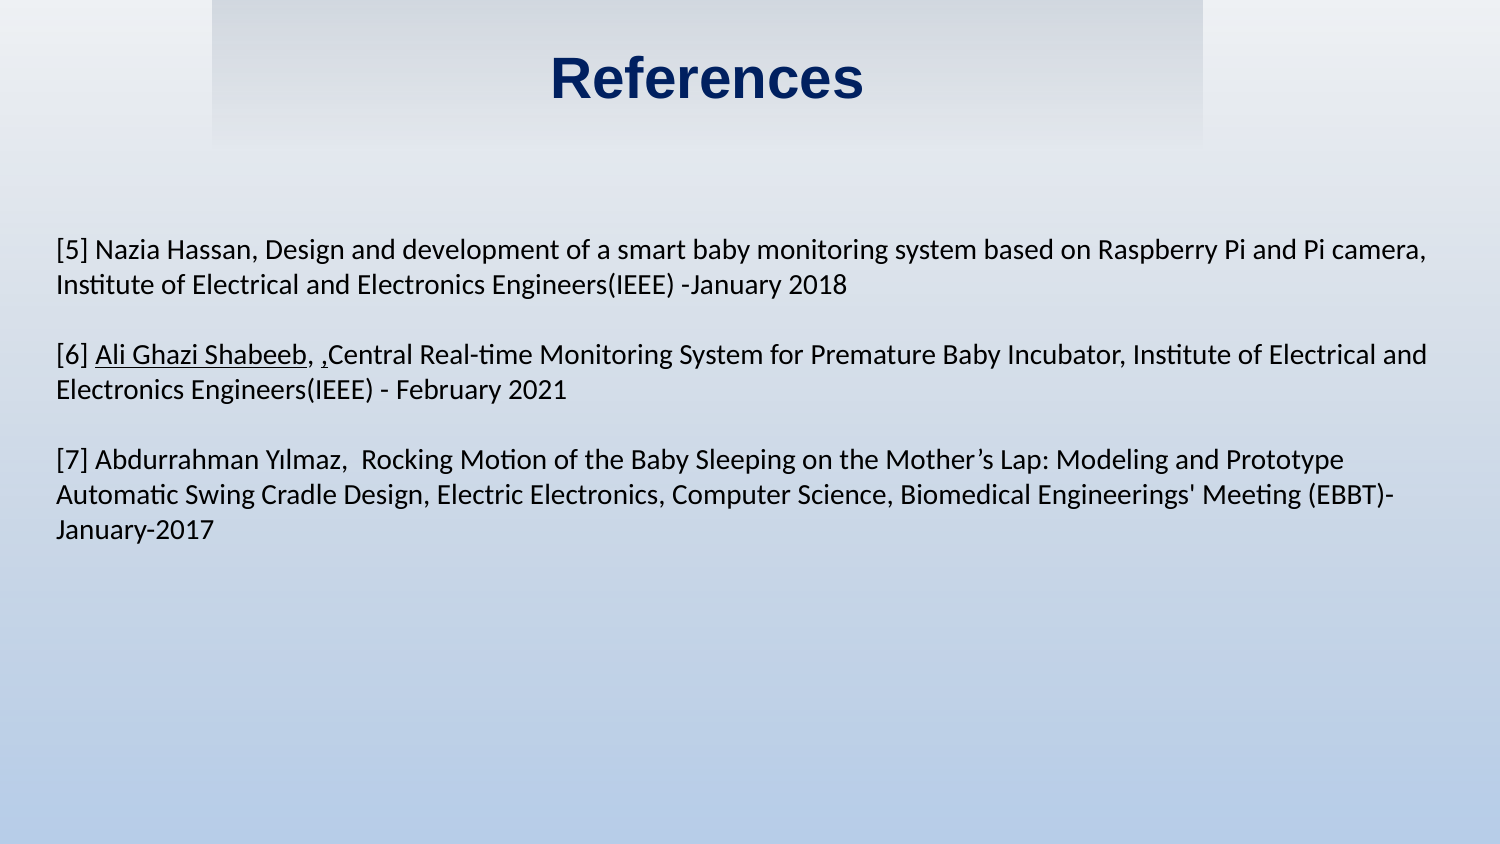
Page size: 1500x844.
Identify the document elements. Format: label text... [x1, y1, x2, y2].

text_box References [210, 0, 1205, 153]
text_box [5] Nazia Hassan, Design and development of a smart baby monitoring system based on Raspberry Pi and Pi camera, Institute of Electrical and Electronics Engineers(IEEE) -January 2018 [6] Ali Ghazi Shabeeb, ,Central Real-time Monitoring System for Premature Baby Incubator, Institute of Electrical and Electronics Engineers(IEEE) - February 2021 [7] Abdurrahman Yılmaz, Rocking Motion of the Baby Sleeping on the Mother’s Lap: Modeling and Prototype Automatic Swing Cradle Design, Electric Electronics, Computer Science, Biomedical Engineerings' Meeting (EBBT)- January-2017 [41, 223, 1451, 658]
text_box [0, 0, 1500, 844]
text_box [73, 141, 1477, 468]
